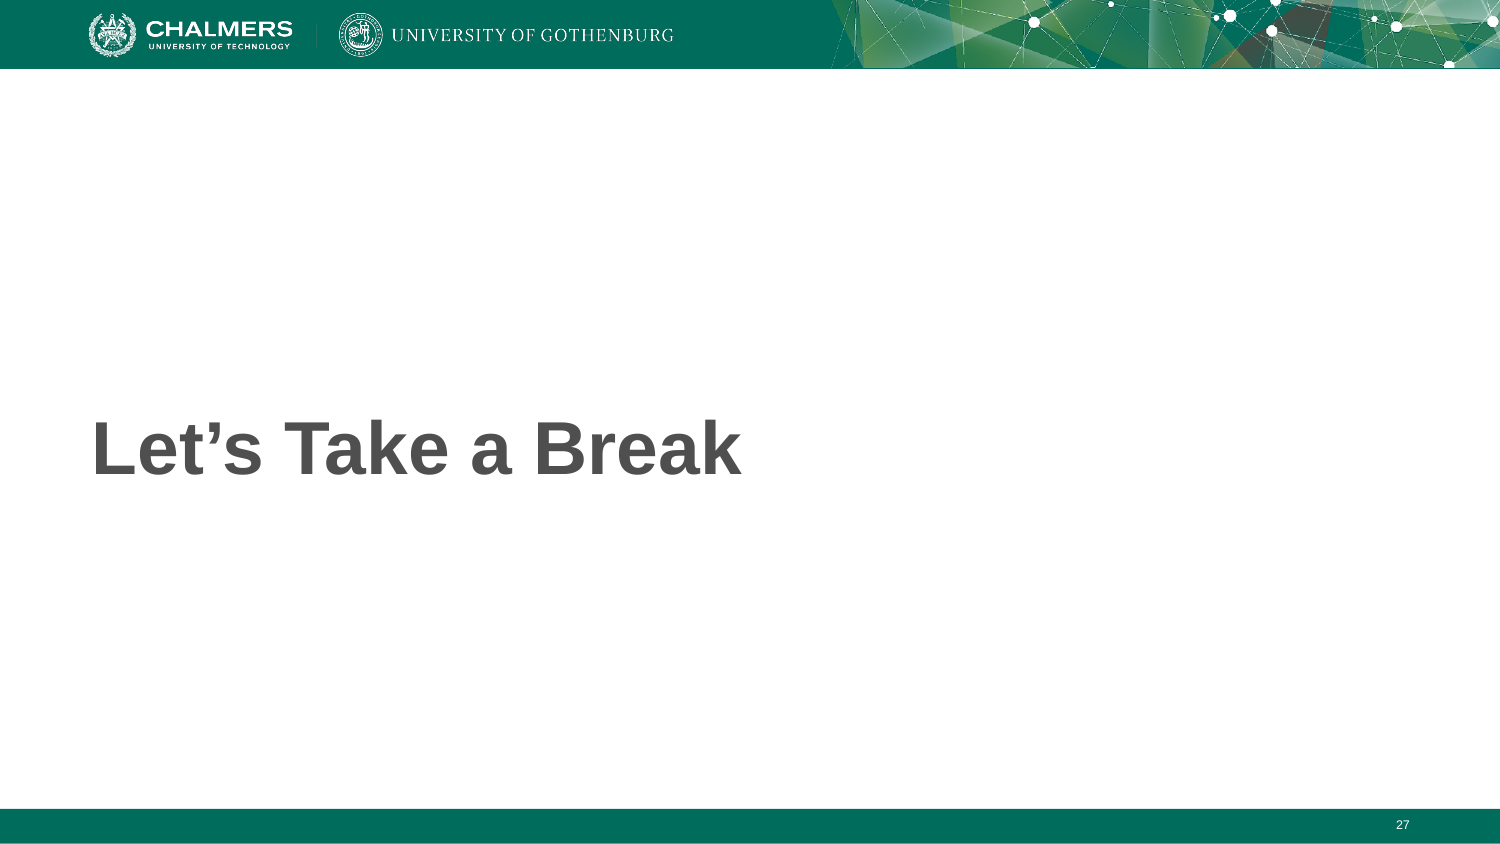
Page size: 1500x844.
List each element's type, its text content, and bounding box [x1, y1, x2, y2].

picture [759, 0, 1500, 68]
slide_number ‹#› [1074, 809, 1425, 844]
title Let’s Take a Break [76, 100, 1426, 789]
picture [64, 0, 696, 85]
